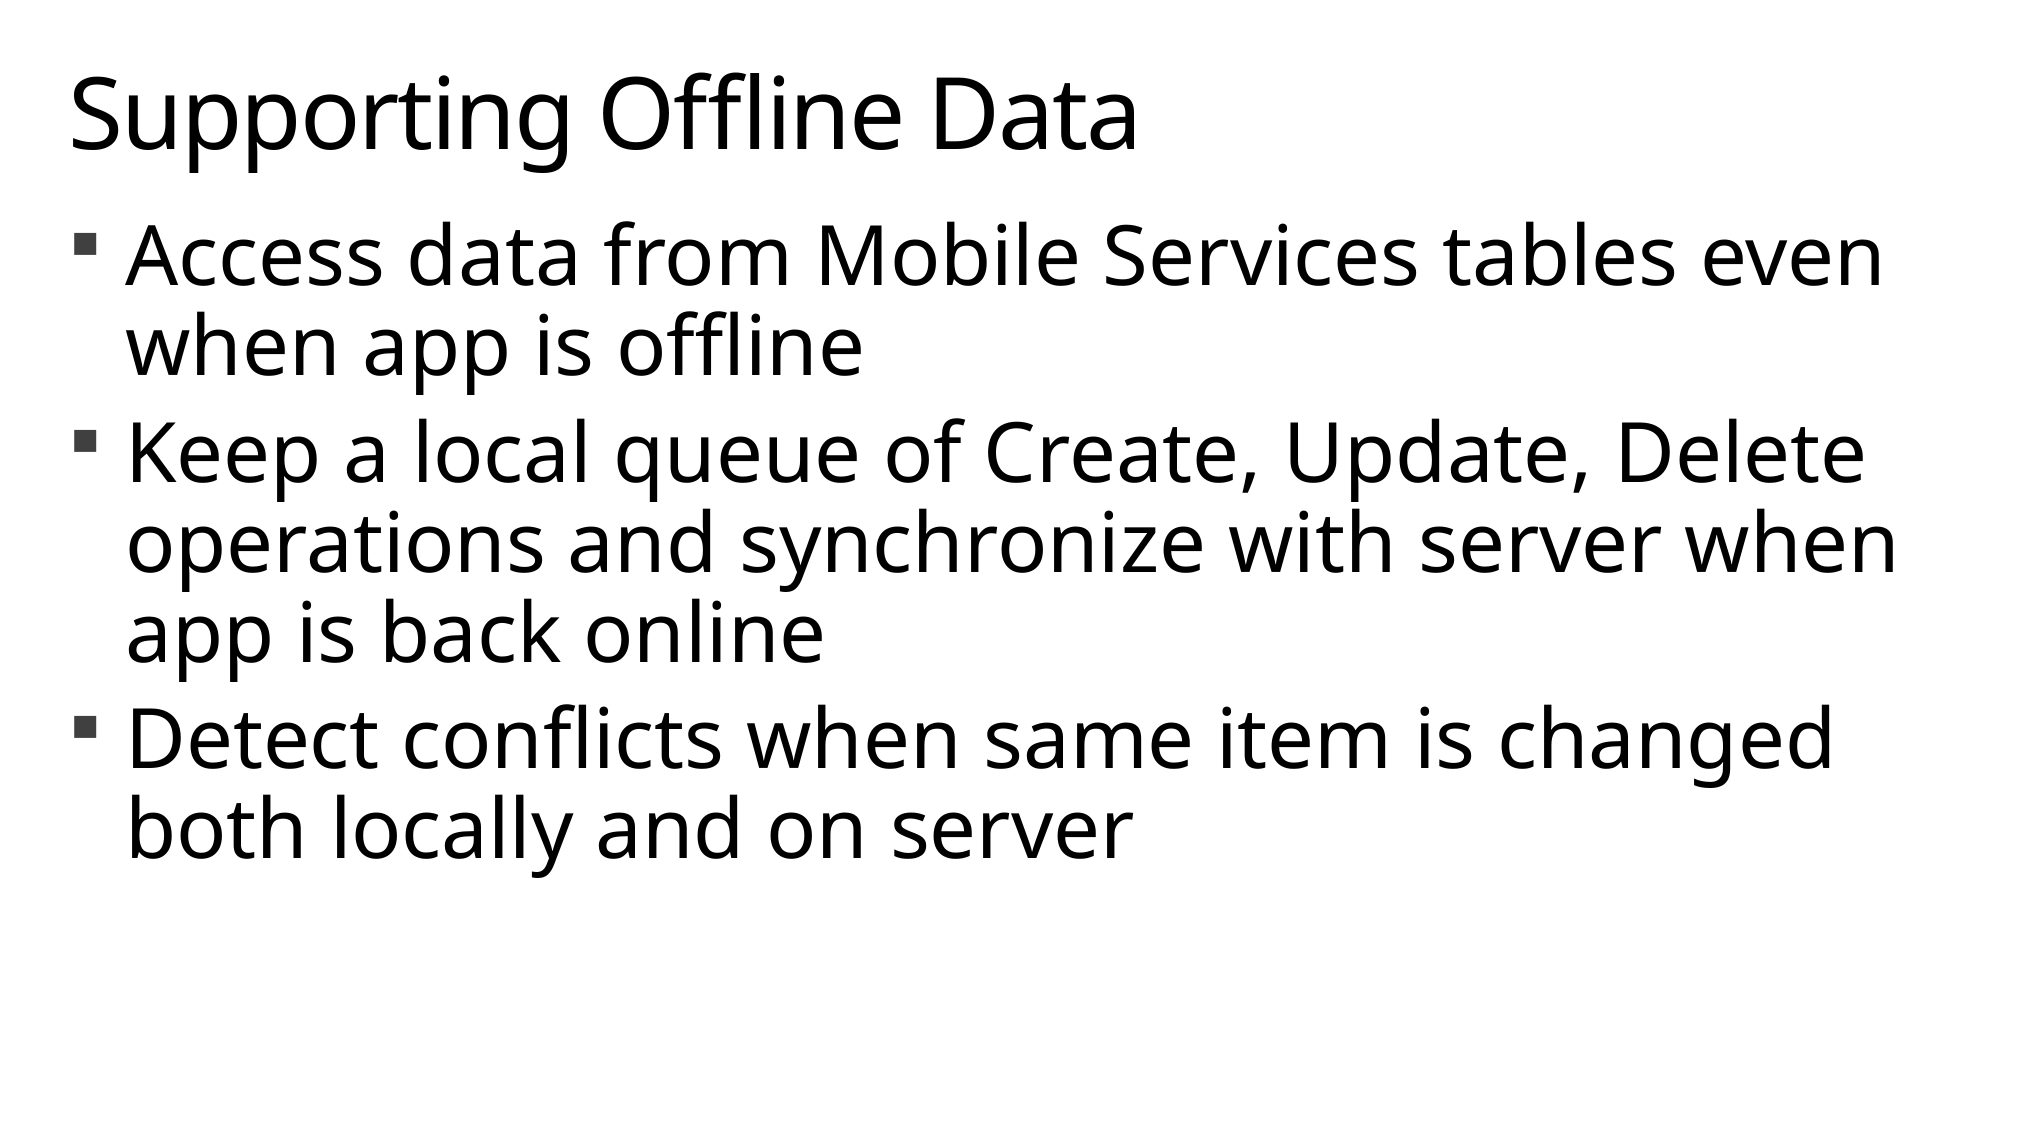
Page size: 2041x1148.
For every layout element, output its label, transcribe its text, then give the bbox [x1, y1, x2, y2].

title Supporting Offline Data [45, 48, 1996, 199]
list Access data from Mobile Services tables even when app is offline Keep a local queue of Create, Update, Delete operations and synchronize with server when app is back online Detect conflicts when same item is changed both locally and on server [45, 199, 1996, 565]
